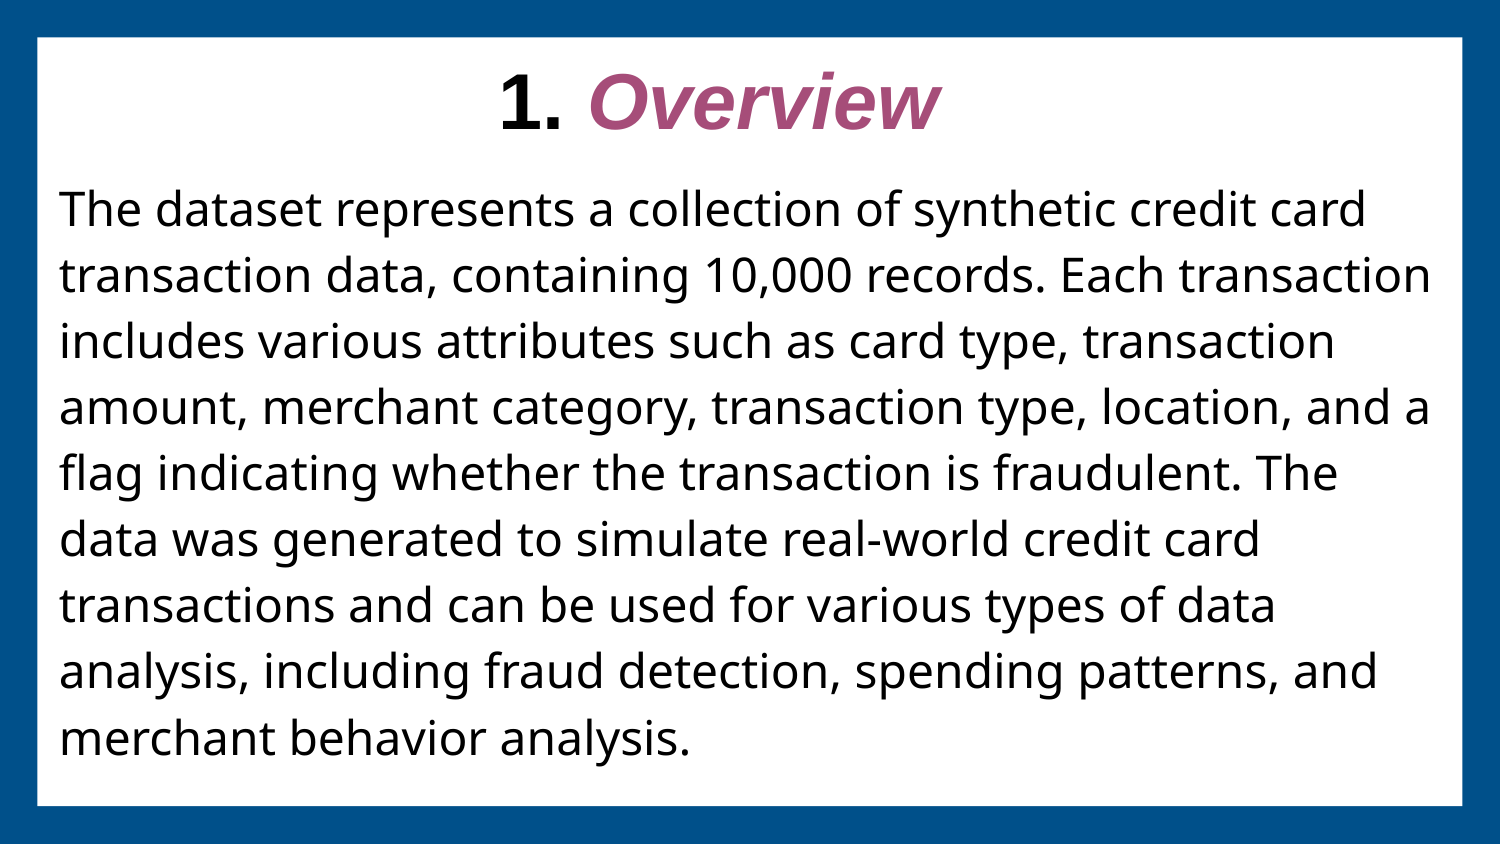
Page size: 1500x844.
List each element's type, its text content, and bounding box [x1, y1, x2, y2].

title 1. Overview The dataset represents a collection of synthetic credit card transaction data, containing 10,000 records. Each transaction includes various attributes such as card type, transaction amount, merchant category, transaction type, location, and a flag indicating whether the transaction is fraudulent. The data was generated to simulate real-world credit card transactions and can be used for various types of data analysis, including fraud detection, spending patterns, and merchant behavior analysis. [43, 59, 1455, 800]
